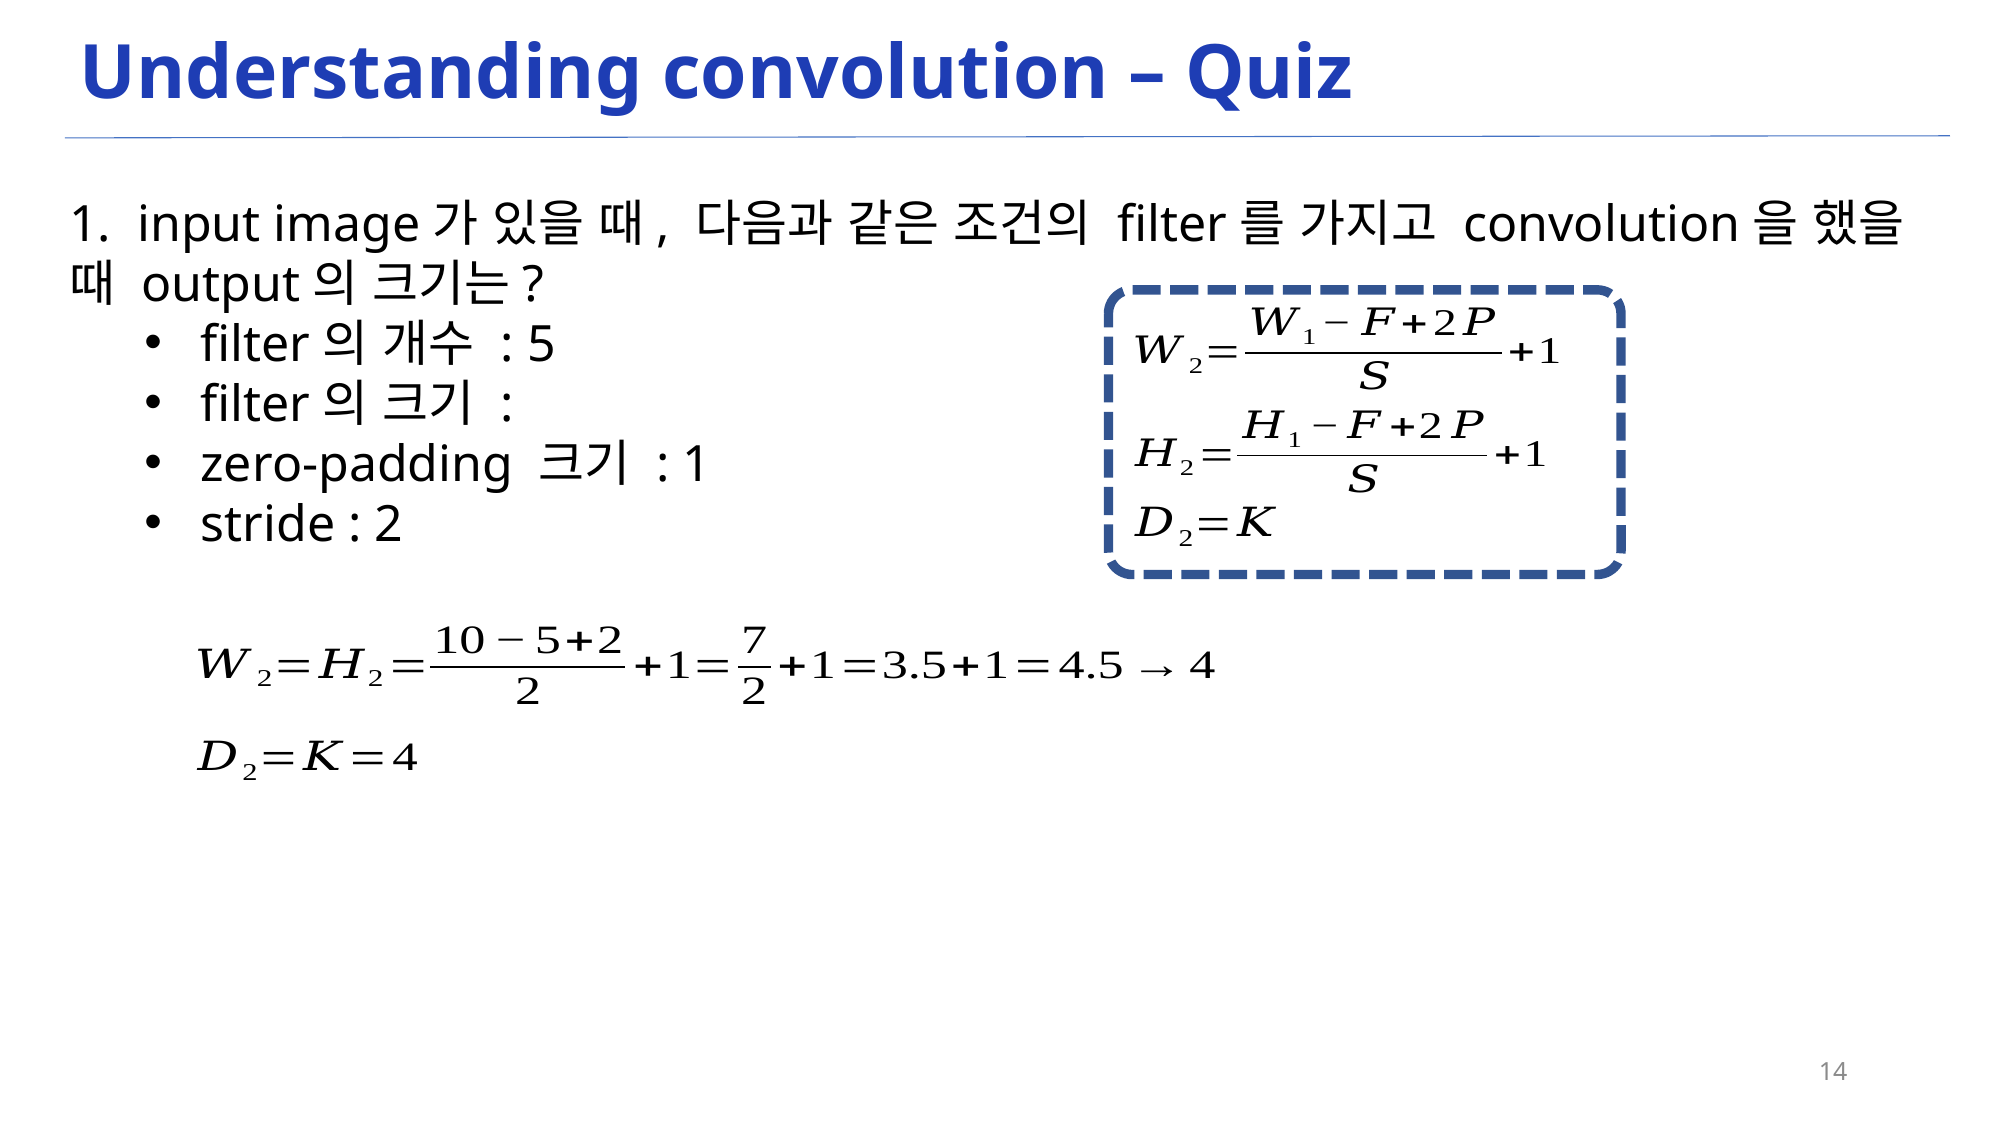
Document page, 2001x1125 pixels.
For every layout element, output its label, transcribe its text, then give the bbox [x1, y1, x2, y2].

slide_number 14 [1412, 1042, 1863, 1103]
title Understanding convolution – Quiz [64, 13, 1913, 135]
text_box [1107, 288, 1623, 576]
